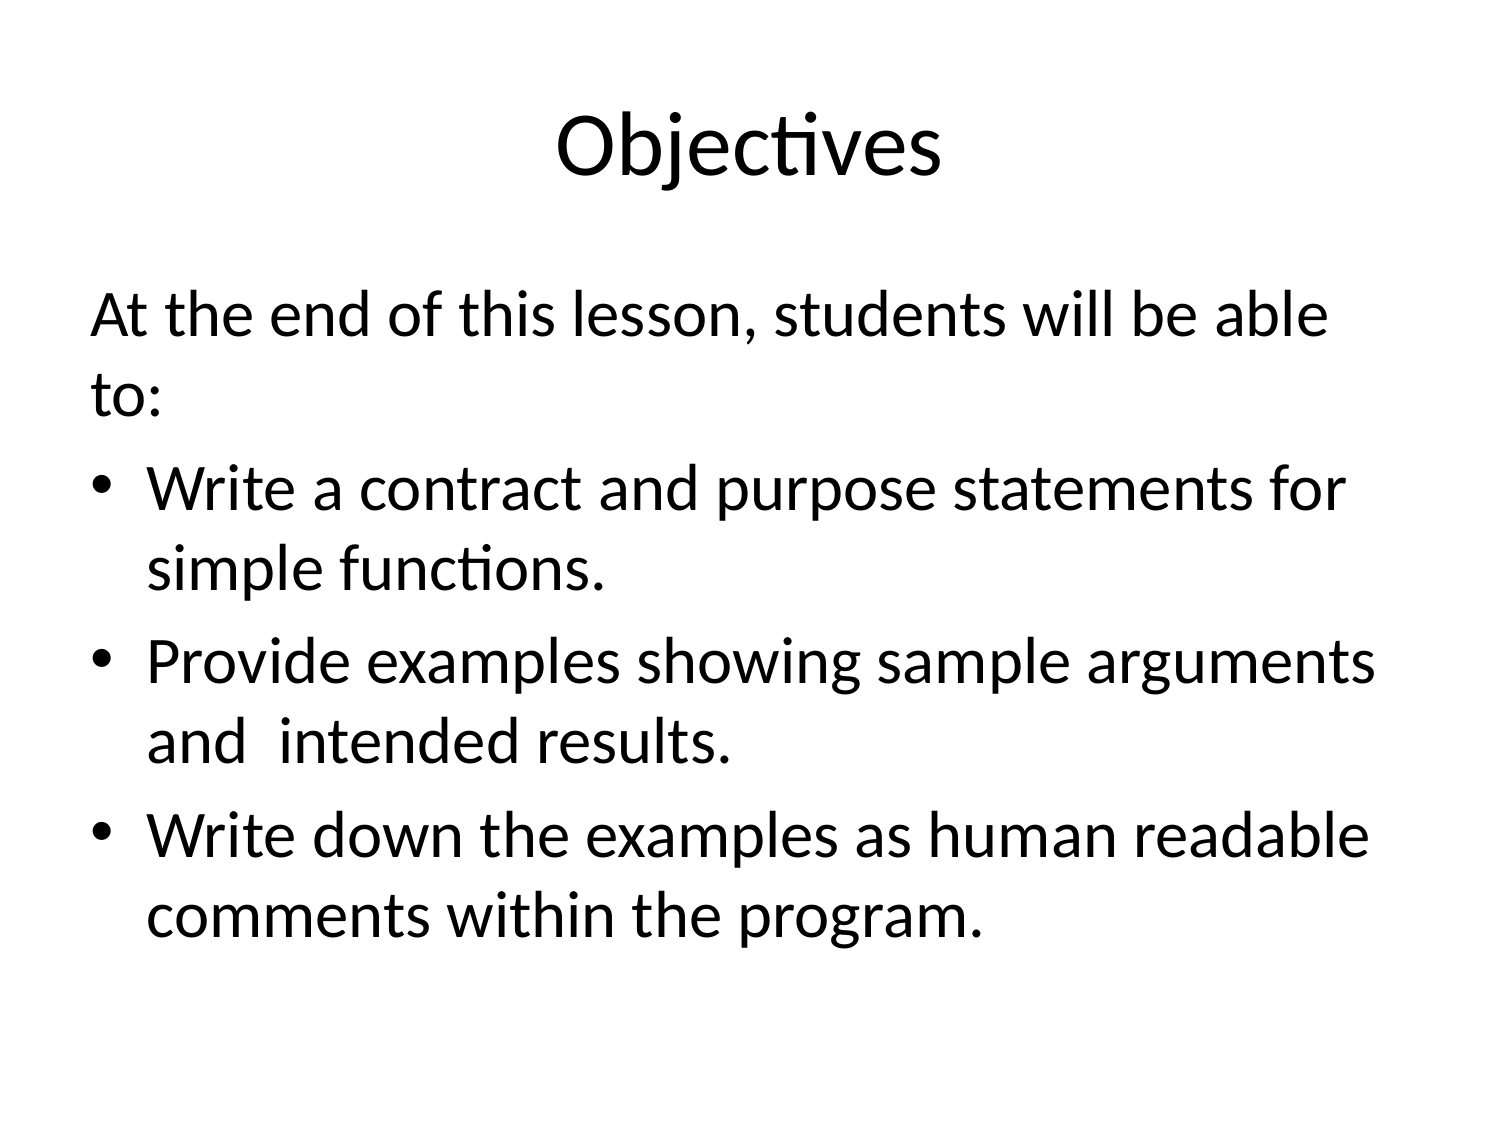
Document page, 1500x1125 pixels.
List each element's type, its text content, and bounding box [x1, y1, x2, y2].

list At the end of this lesson, students will be able to: Write a contract and purpose statements for simple functions. Provide examples showing sample arguments and intended results. Write down the examples as human readable comments within the program. [75, 262, 1425, 1005]
title Objectives [75, 45, 1425, 233]
